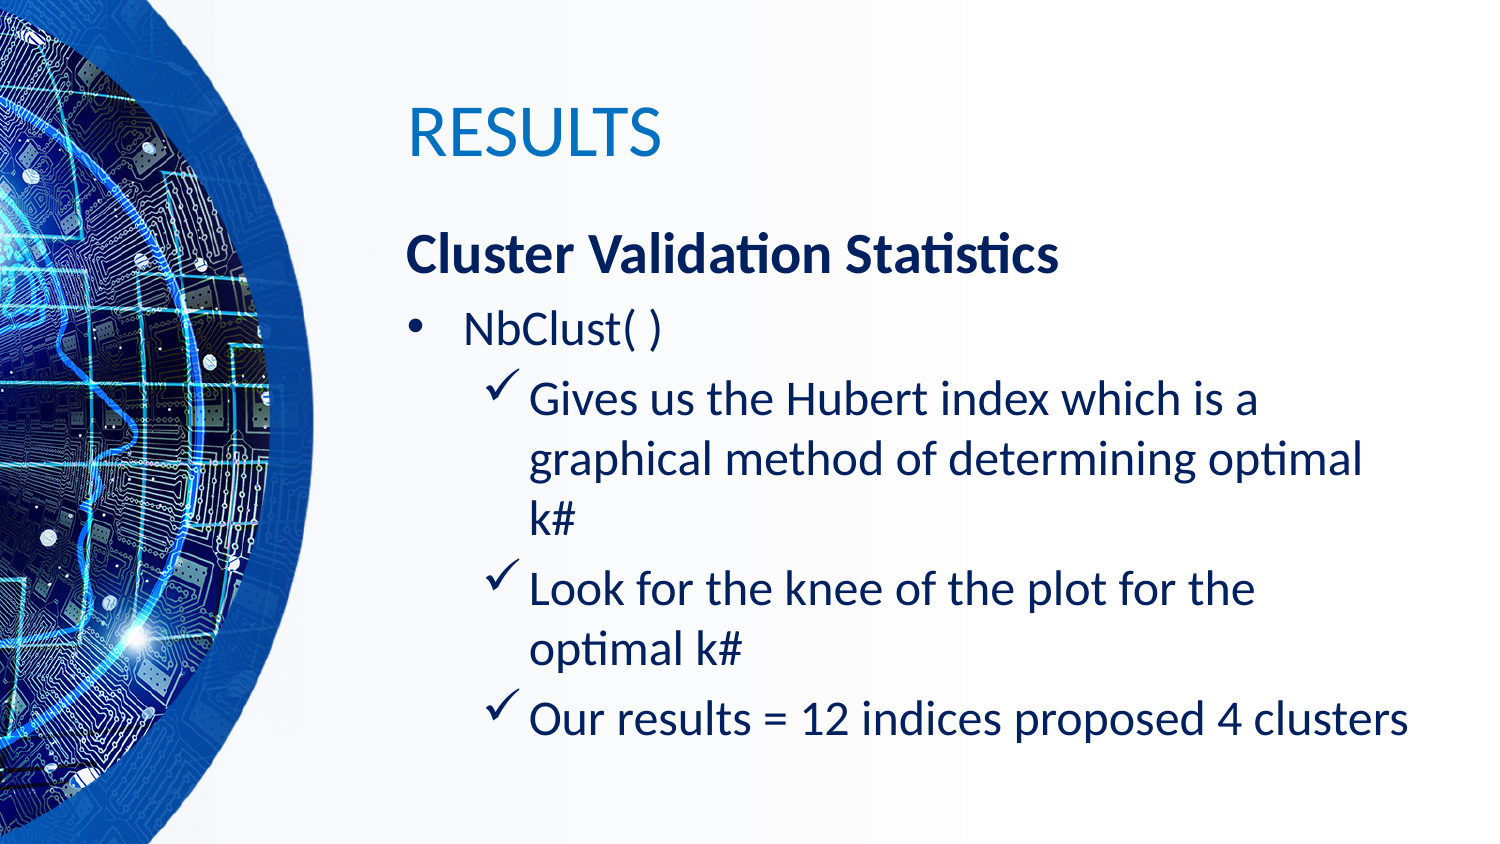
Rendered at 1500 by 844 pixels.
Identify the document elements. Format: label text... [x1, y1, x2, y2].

title RESULTS [392, 66, 1424, 186]
picture [0, 0, 1500, 844]
list Cluster Validation Statistics NbClust( ) Gives us the Hubert index which is a graphical method of determining optimal k# Look for the knee of the plot for the optimal k# Our results = 12 indices proposed 4 clusters [391, 208, 1427, 770]
